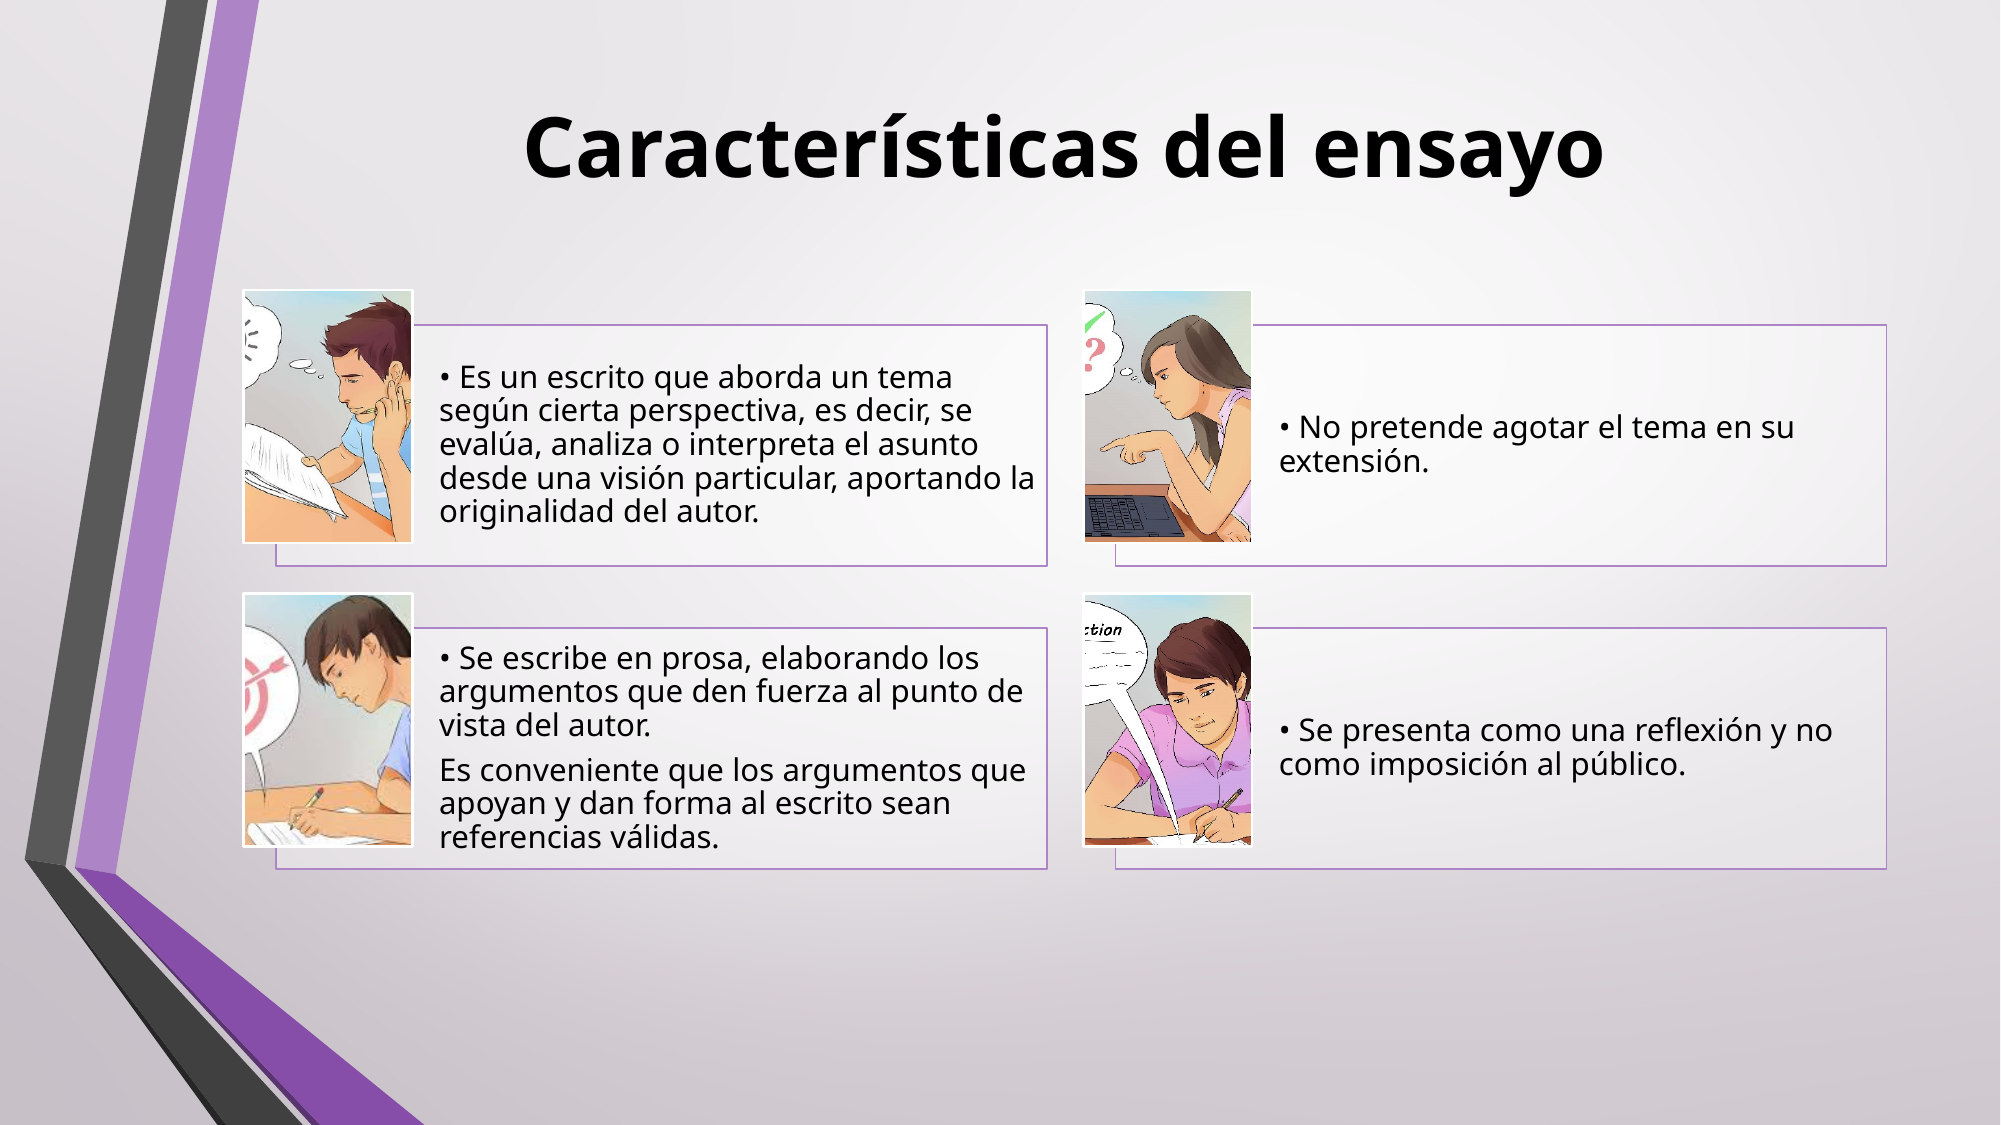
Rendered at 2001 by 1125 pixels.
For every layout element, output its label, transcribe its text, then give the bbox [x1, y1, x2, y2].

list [243, 208, 1888, 951]
title Características del ensayo [243, 0, 1887, 208]
